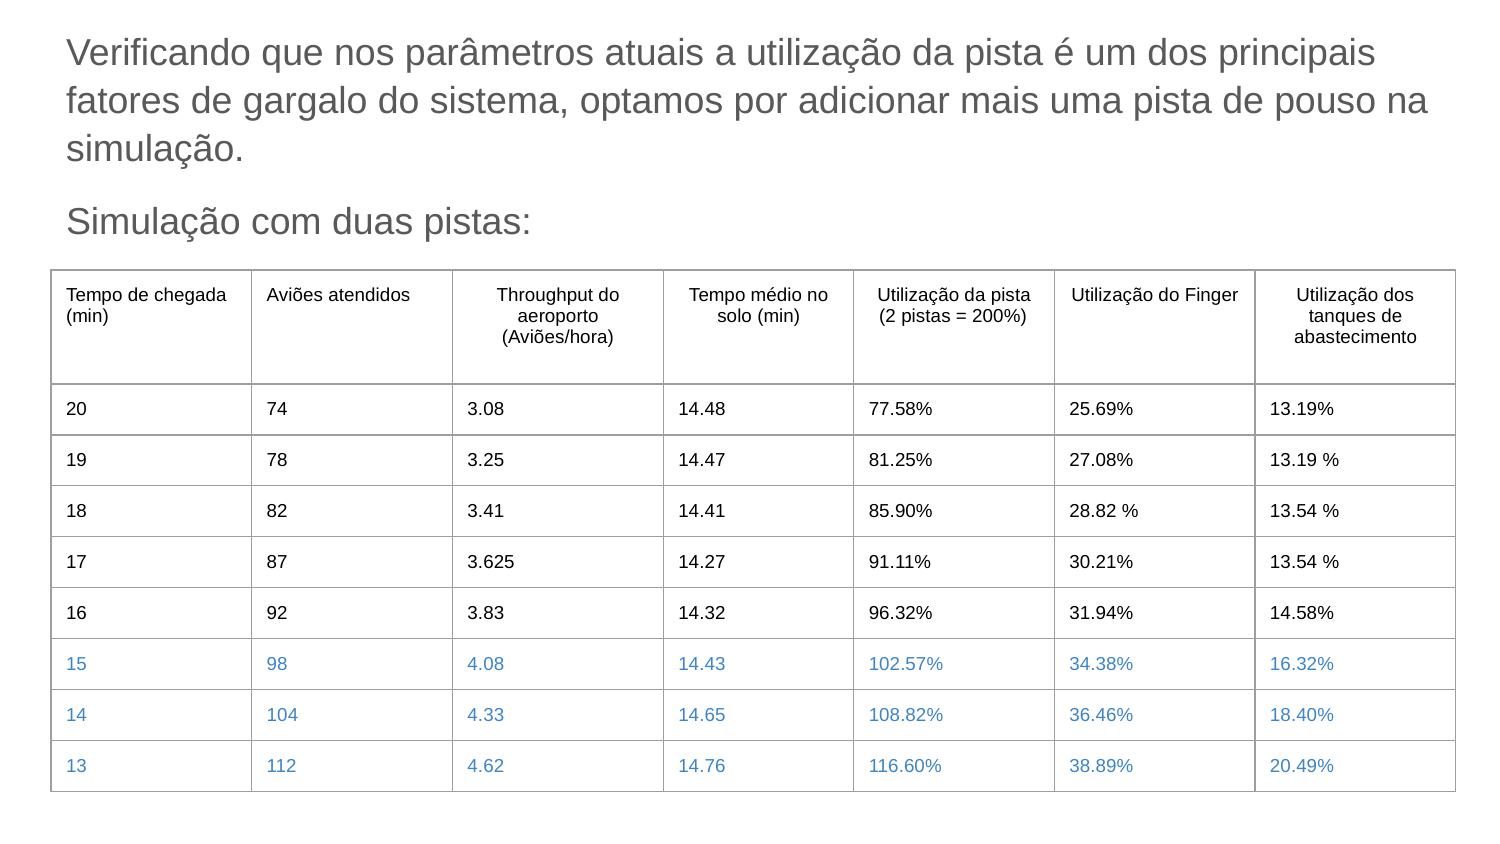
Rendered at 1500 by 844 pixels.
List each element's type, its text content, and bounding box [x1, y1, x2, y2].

table_cell 20.49% [1256, 741, 1455, 791]
table_cell 14.32 [664, 588, 853, 638]
table_header Utilização dos tanques de abastecimento [1256, 271, 1455, 383]
table_header Aviões atendidos [252, 271, 452, 383]
table_cell 31.94% [1055, 588, 1254, 638]
table_header Utilização do Finger [1055, 271, 1254, 383]
table_cell 74 [252, 385, 452, 434]
table_cell 34.38% [1055, 639, 1254, 689]
table_cell 102.57% [854, 639, 1054, 689]
table_cell 3.08 [453, 385, 663, 434]
table_cell 30.21% [1055, 537, 1254, 587]
table_cell 14.47 [664, 436, 853, 485]
table_cell 16.32% [1256, 639, 1455, 689]
table_cell 13.54 % [1256, 537, 1455, 587]
table_cell 13.54 % [1256, 486, 1455, 536]
table_cell 27.08% [1055, 436, 1254, 485]
table_header Throughput do aeroporto (Aviões/hora) [453, 271, 663, 383]
table_cell 38.89% [1055, 741, 1254, 791]
table_cell 14.76 [664, 741, 853, 791]
table_cell 82 [252, 486, 452, 536]
table_cell 108.82% [854, 690, 1054, 740]
table_cell 16 [52, 588, 251, 638]
table_cell 3.83 [453, 588, 663, 638]
table_cell 4.33 [453, 690, 663, 740]
table_cell 98 [252, 639, 452, 689]
table_cell 78 [252, 436, 452, 485]
table_cell 14 [52, 690, 251, 740]
table_cell 13.19 % [1256, 436, 1455, 485]
table_cell 4.62 [453, 741, 663, 791]
table_cell 14.41 [664, 486, 853, 536]
table_cell 77.58% [854, 385, 1054, 434]
table_cell 36.46% [1055, 690, 1254, 740]
table_cell 3.25 [453, 436, 663, 485]
table_cell 17 [52, 537, 251, 587]
table_cell 3.625 [453, 537, 663, 587]
table_cell 13.19% [1256, 385, 1455, 434]
table_header Tempo médio no solo (min) [664, 271, 853, 383]
table_cell 18 [52, 486, 251, 536]
table_cell 20 [52, 385, 251, 434]
table_cell 87 [252, 537, 452, 587]
table_cell 85.90% [854, 486, 1054, 536]
table_cell 104 [252, 690, 452, 740]
table_cell 112 [252, 741, 452, 791]
table_cell 14.65 [664, 690, 853, 740]
table_cell 18.40% [1256, 690, 1455, 740]
table_cell 91.11% [854, 537, 1054, 587]
table_header Tempo de chegada (min) [52, 271, 251, 383]
table_cell 15 [52, 639, 251, 689]
table_cell 14.27 [664, 537, 853, 587]
table_cell 3.41 [453, 486, 663, 536]
table_cell 4.08 [453, 639, 663, 689]
table_cell 28.82 % [1055, 486, 1254, 536]
table_cell 14.58% [1256, 588, 1455, 638]
table_cell 19 [52, 436, 251, 485]
table_cell 25.69% [1055, 385, 1254, 434]
list Verificando que nos parâmetros atuais a utilização da pista é um dos principais fatores de gargalo do sistema, optamos por adicionar mais uma pista de pouso na simulação. Simulação com duas pistas: [51, 9, 1449, 269]
table_cell 14.48 [664, 385, 853, 434]
table_cell 14.43 [664, 639, 853, 689]
table_cell 116.60% [854, 741, 1054, 791]
table_cell 92 [252, 588, 452, 638]
table_cell 81.25% [854, 436, 1054, 485]
table_header Utilização da pista (2 pistas = 200%) [854, 271, 1054, 383]
table_cell 13 [52, 741, 251, 791]
table_cell 96.32% [854, 588, 1054, 638]
